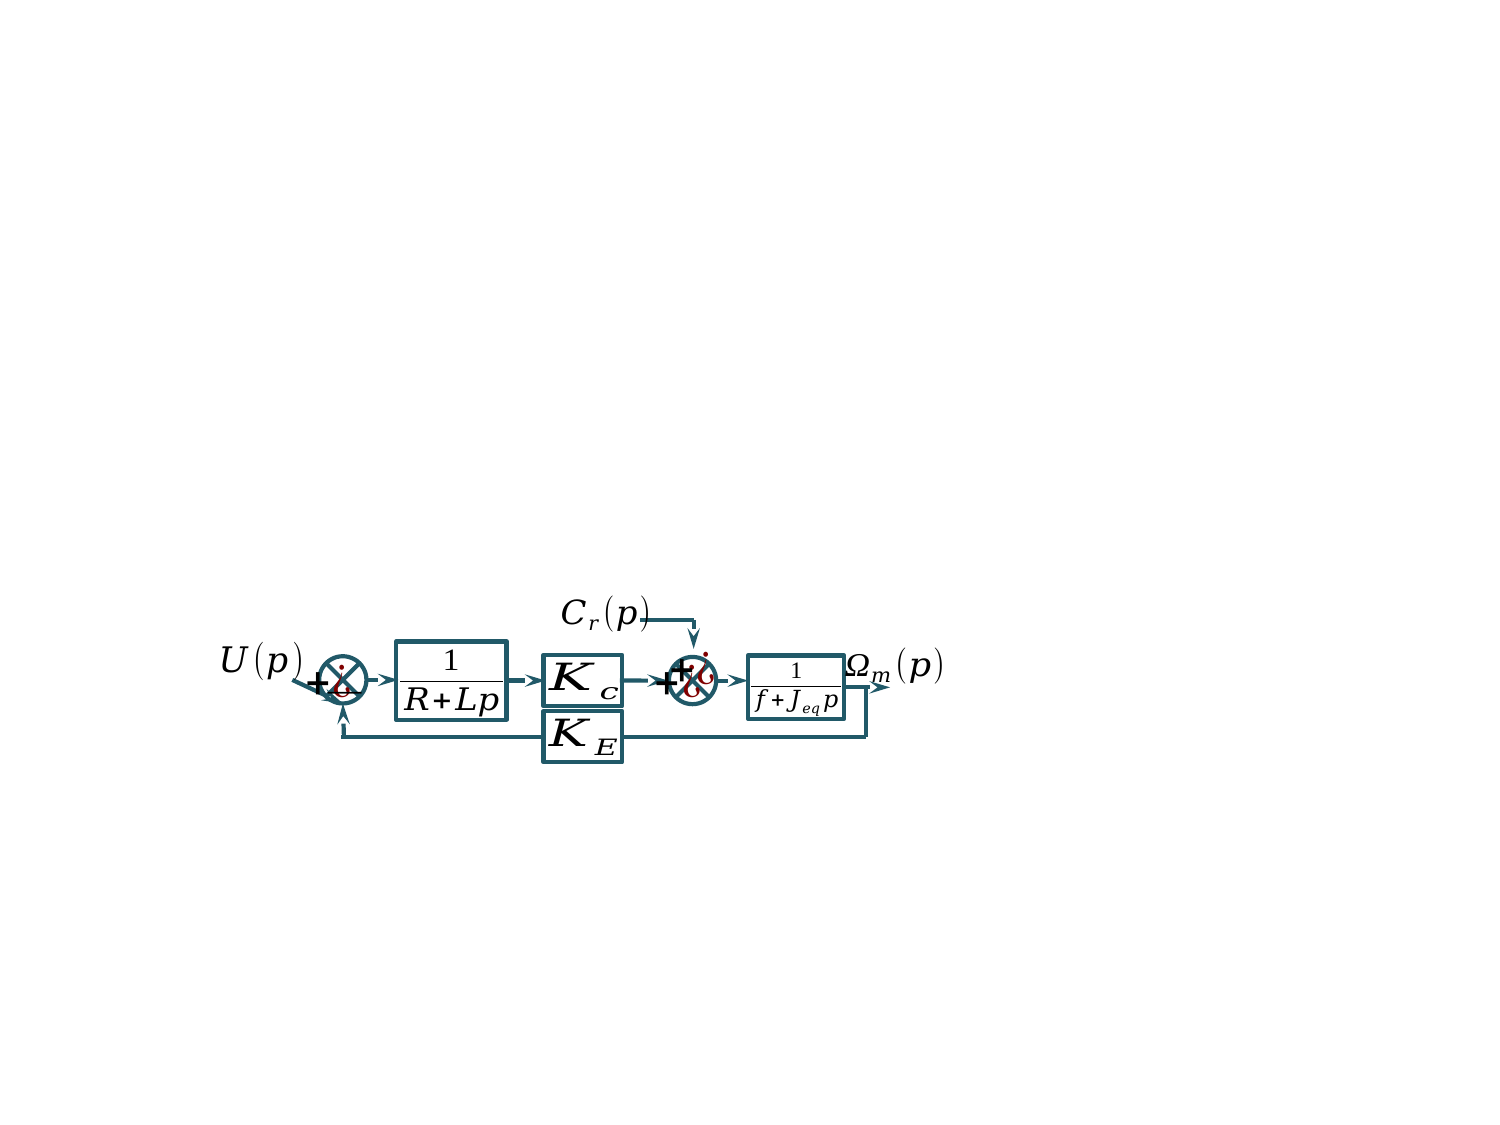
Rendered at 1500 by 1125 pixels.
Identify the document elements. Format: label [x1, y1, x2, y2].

text_box [654, 619, 749, 705]
text_box [292, 655, 399, 737]
